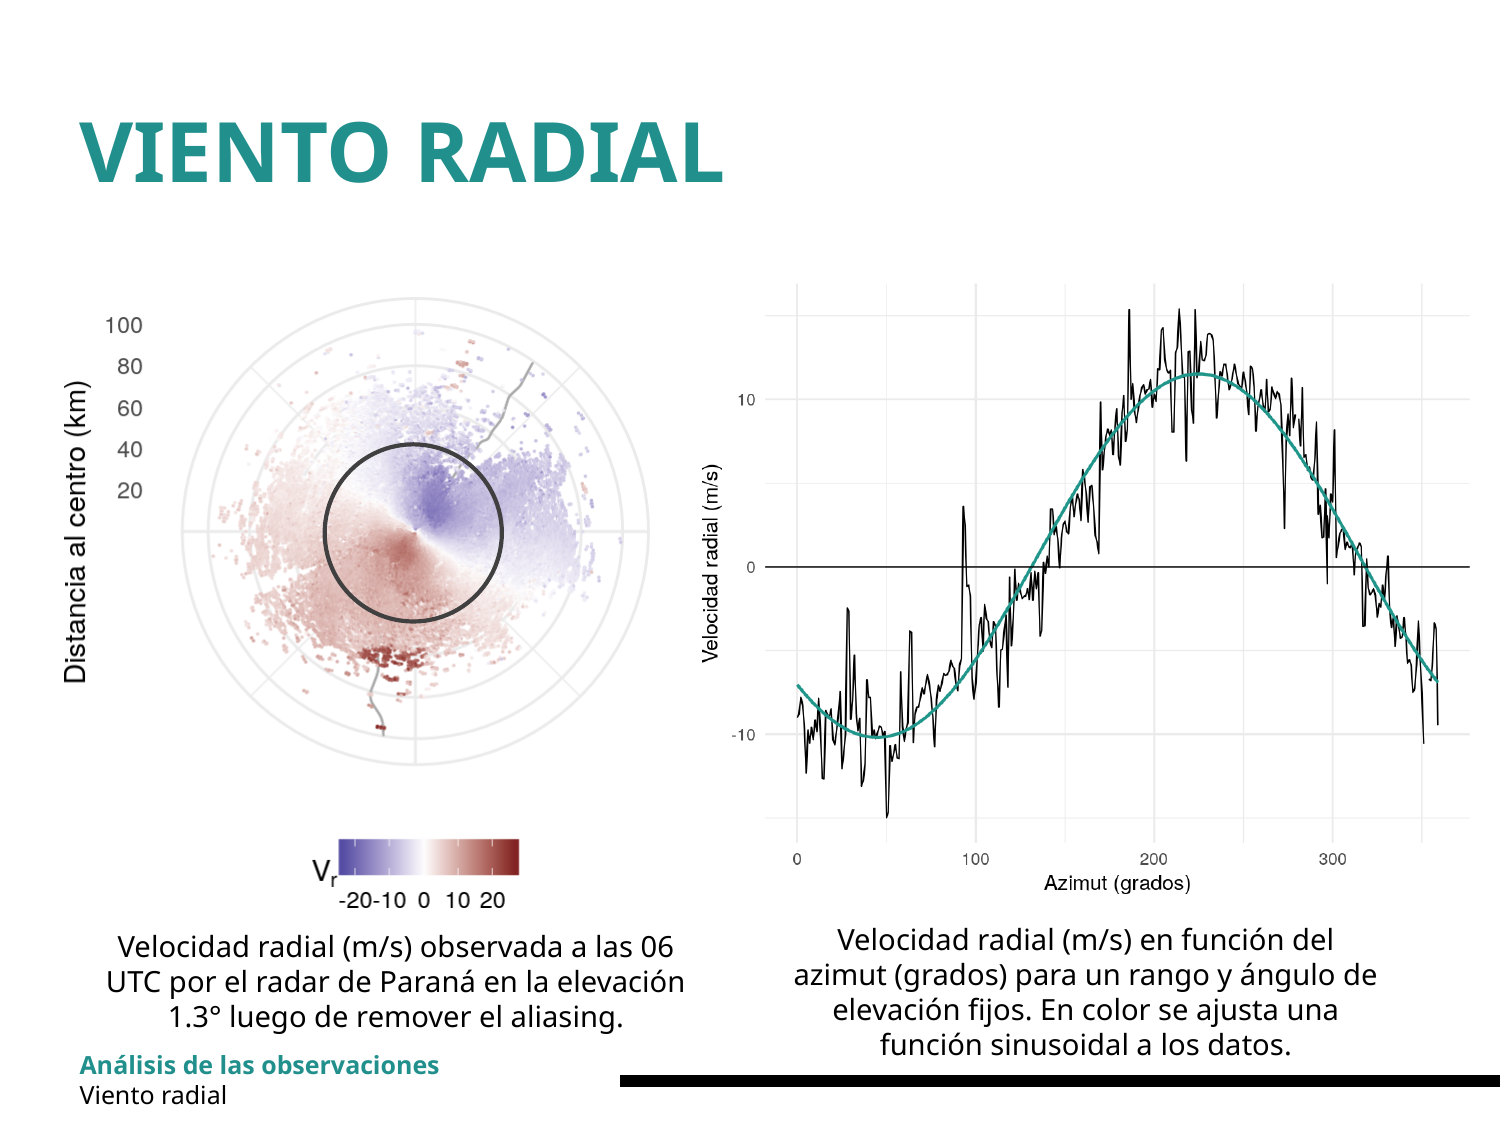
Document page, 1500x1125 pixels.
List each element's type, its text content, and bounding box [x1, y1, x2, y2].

text_box VIENTO RADIAL [64, 92, 1093, 207]
text_box Velocidad radial (m/s) observada a las 06 UTC por el radar de Paraná en la elevación 1.3° luego de remover el aliasing. [88, 920, 697, 1041]
text_box Análisis de las observaciones Viento radial [64, 1041, 585, 1117]
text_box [702, 283, 1470, 1071]
picture [64, 297, 651, 909]
